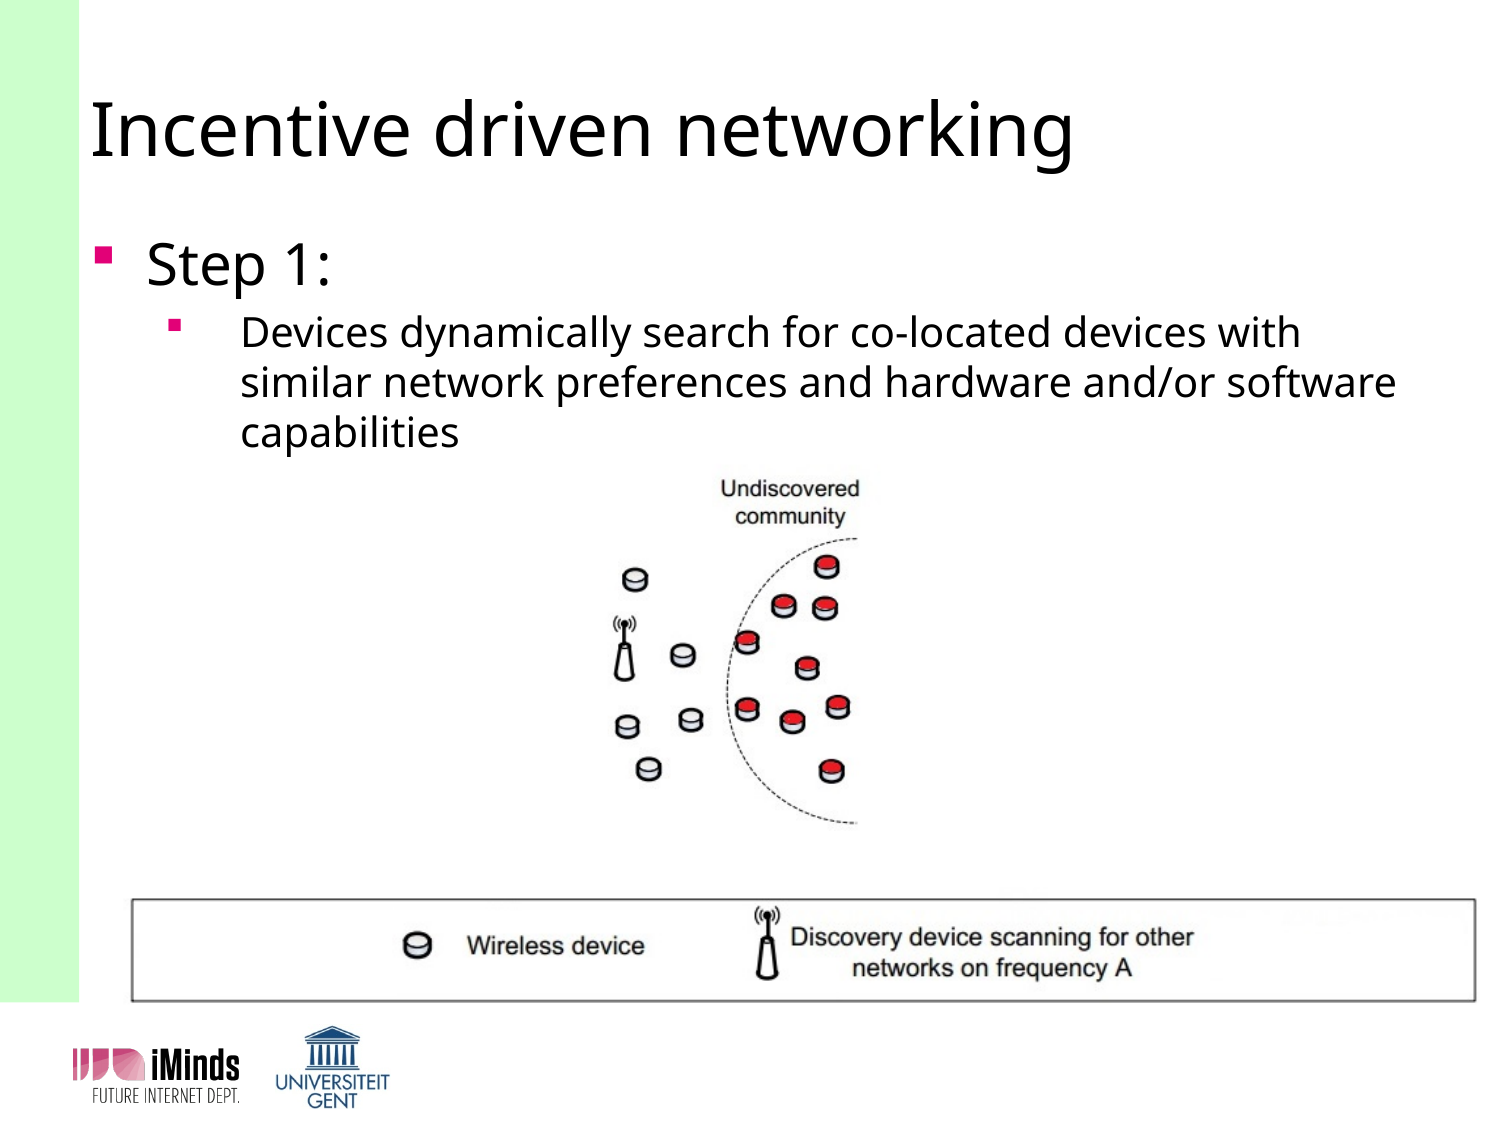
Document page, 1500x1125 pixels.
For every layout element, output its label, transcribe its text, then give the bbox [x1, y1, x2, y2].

list Step 1: Devices dynamically search for co-located devices with similar network preferences and hardware and/or software capabilities [74, 219, 1426, 1006]
picture [587, 444, 905, 832]
picture [275, 1034, 391, 1109]
title Incentive driven networking [74, 44, 1426, 209]
picture [112, 887, 1500, 1023]
picture [73, 1048, 239, 1103]
